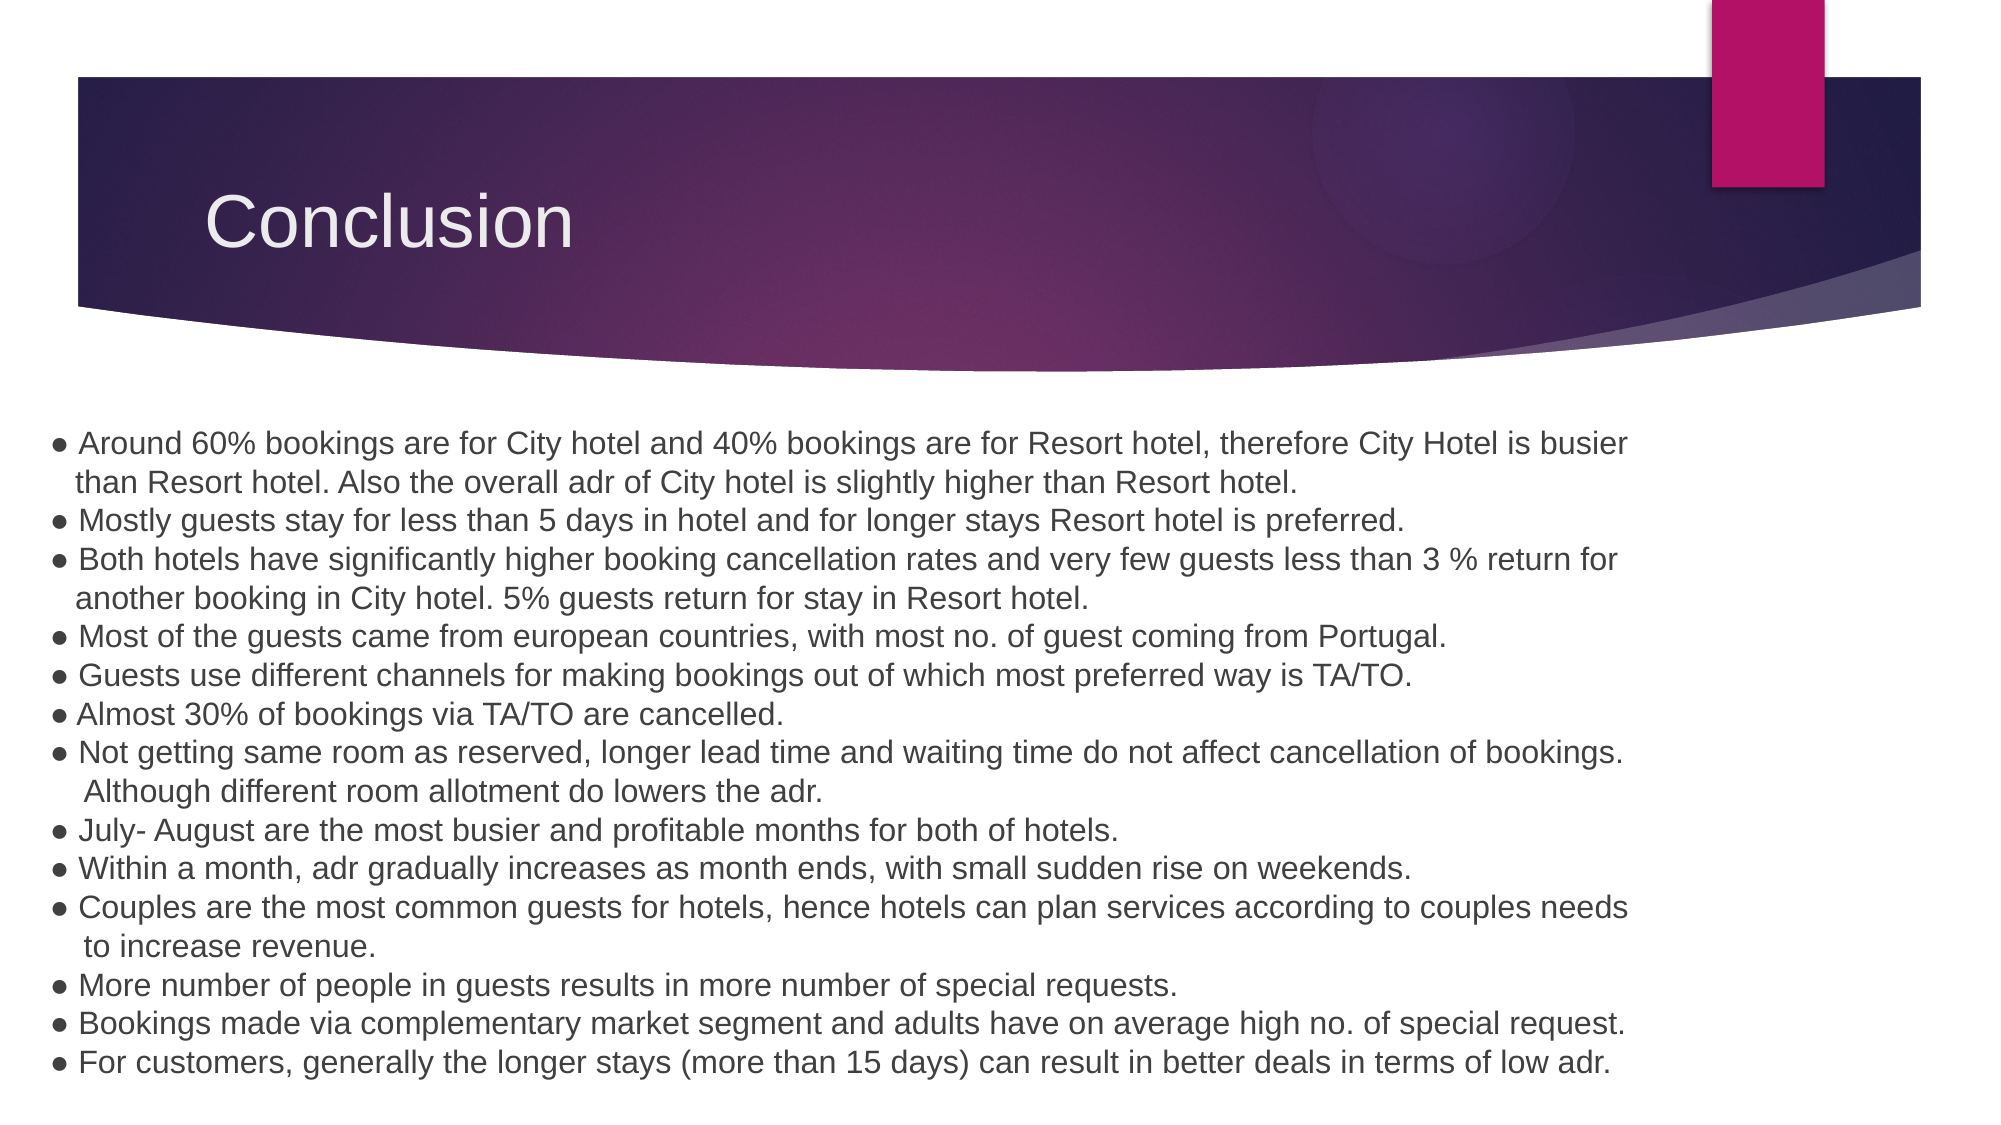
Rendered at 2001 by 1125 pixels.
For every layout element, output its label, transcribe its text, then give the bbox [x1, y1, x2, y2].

title Conclusion [189, 159, 1627, 276]
list ● Around 60% bookings are for City hotel and 40% bookings are for Resort hotel, therefore City Hotel is busier than Resort hotel. Also the overall adr of City hotel is slightly higher than Resort hotel. ● Mostly guests stay for less than 5 days in hotel and for longer stays Resort hotel is preferred. ● Both hotels have significantly higher booking cancellation rates and very few guests less than 3 % return for another booking in City hotel. 5% guests return for stay in Resort hotel. ● Most of the guests came from european countries, with most no. of guest coming from Portugal. ● Guests use different channels for making bookings out of which most preferred way is TA/TO. ● Almost 30% of bookings via TA/TO are cancelled. ● Not getting same room as reserved, longer lead time and waiting time do not affect cancellation of bookings. Although different room allotment do lowers the adr. ● July- August are the most busier and profitable months for both of hotels. ● Within a month, adr gradually increases as month ends, with small sudden rise on weekends. ● Couples are the most common guests for hotels, hence hotels can plan services according to couples needs to increase revenue. ● More number of people in guests results in more number of special requests. ● Bookings made via complementary market segment and adults have on average high no. of special request. ● For customers, generally the longer stays (more than 15 days) can result in better deals in terms of low adr. [34, 376, 1909, 1094]
